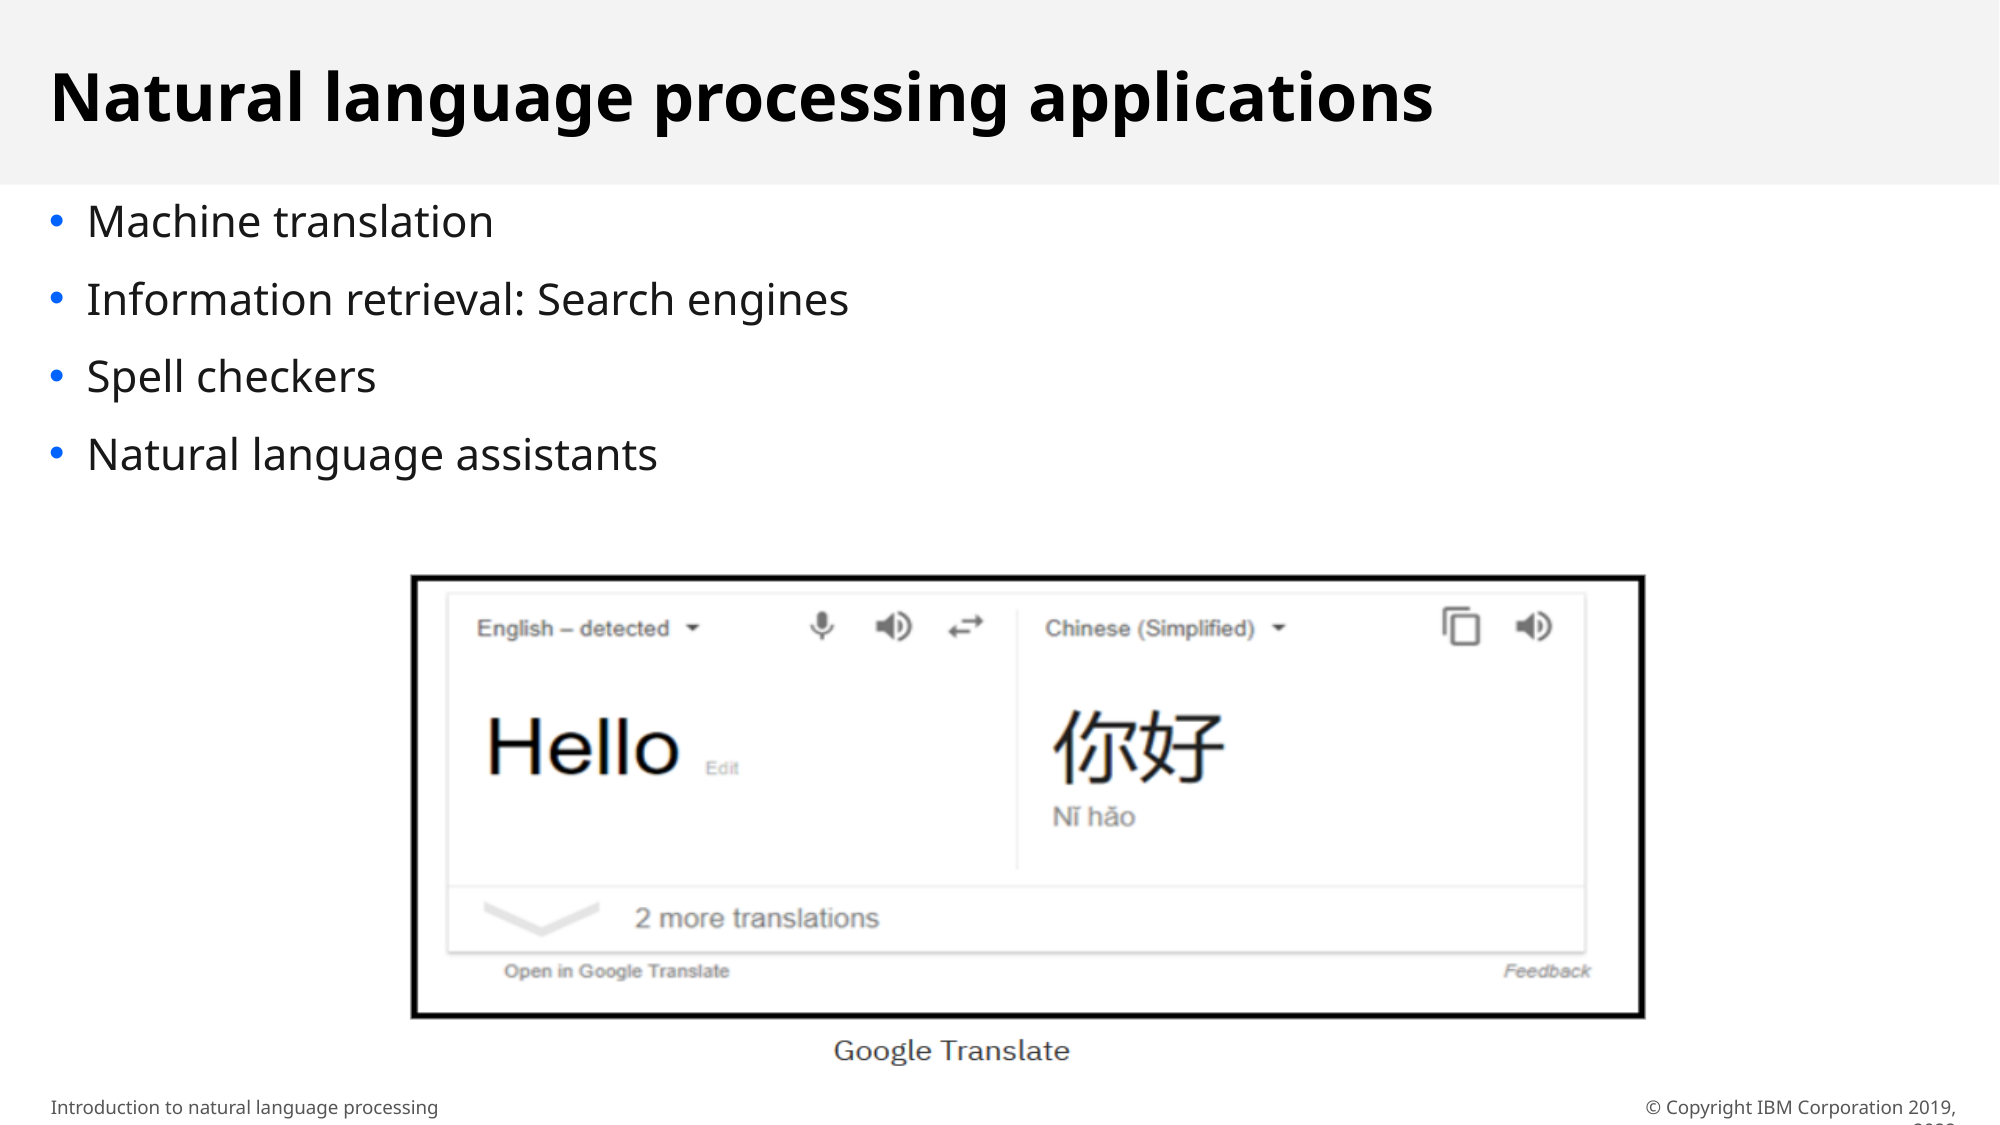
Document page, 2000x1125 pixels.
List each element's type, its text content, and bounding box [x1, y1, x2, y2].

title Natural language processing applications [34, 29, 1944, 171]
picture [387, 562, 1679, 1073]
list Machine translation Information retrieval: Search engines Spell checkers Natural language assistants [34, 190, 1944, 1096]
footer © Copyright IBM Corporation 2019, 2022 [1616, 1096, 1972, 1125]
